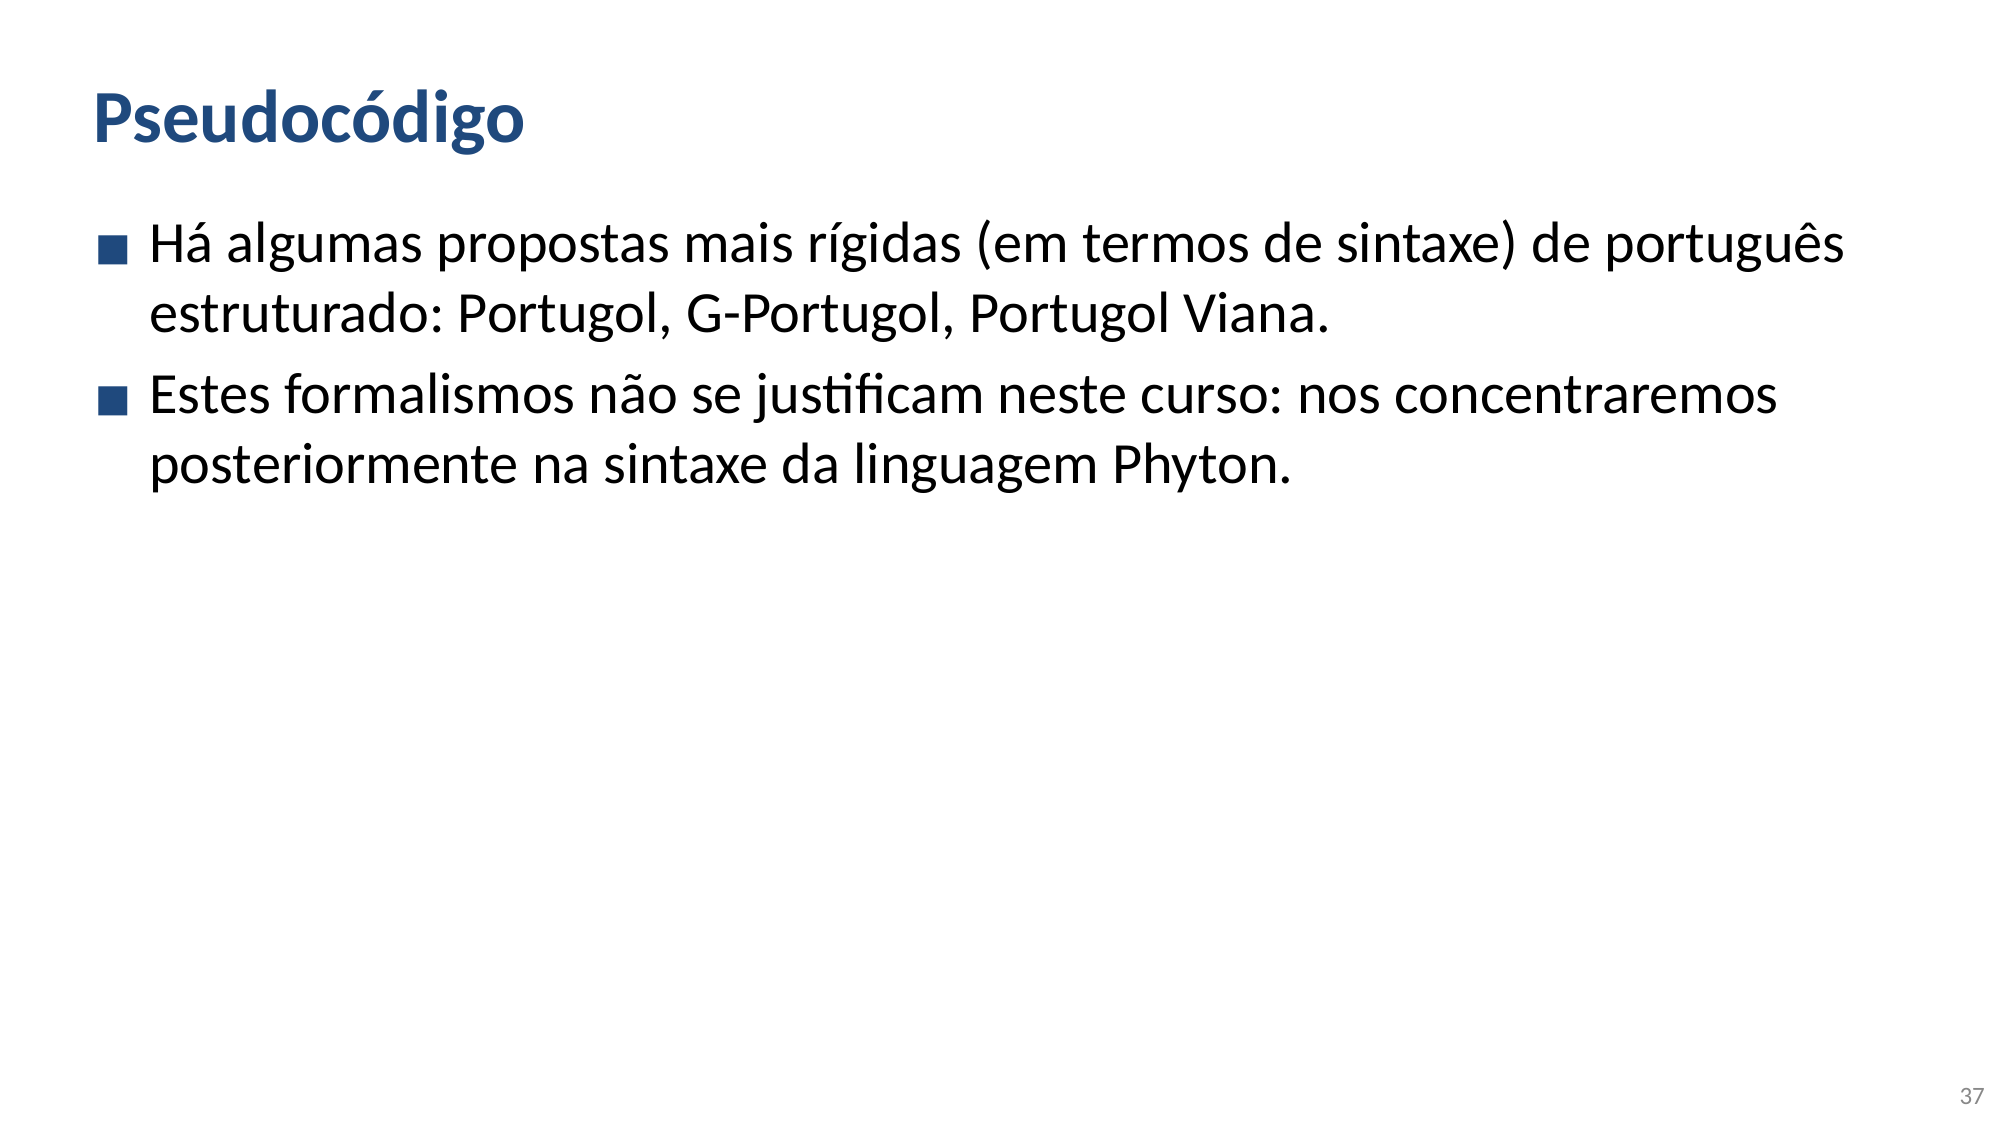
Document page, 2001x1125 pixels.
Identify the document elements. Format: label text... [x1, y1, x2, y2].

list Há algumas propostas mais rígidas (em termos de sintaxe) de português estruturado: Portugol, G-Portugol, Portugol Viana. Estes formalismos não se justificam neste curso: nos concentraremos posteriormente na sintaxe da linguagem Phyton. [78, 196, 1939, 381]
text_box 37 [1650, 1065, 2000, 1125]
title Pseudocódigo [78, 19, 1665, 196]
